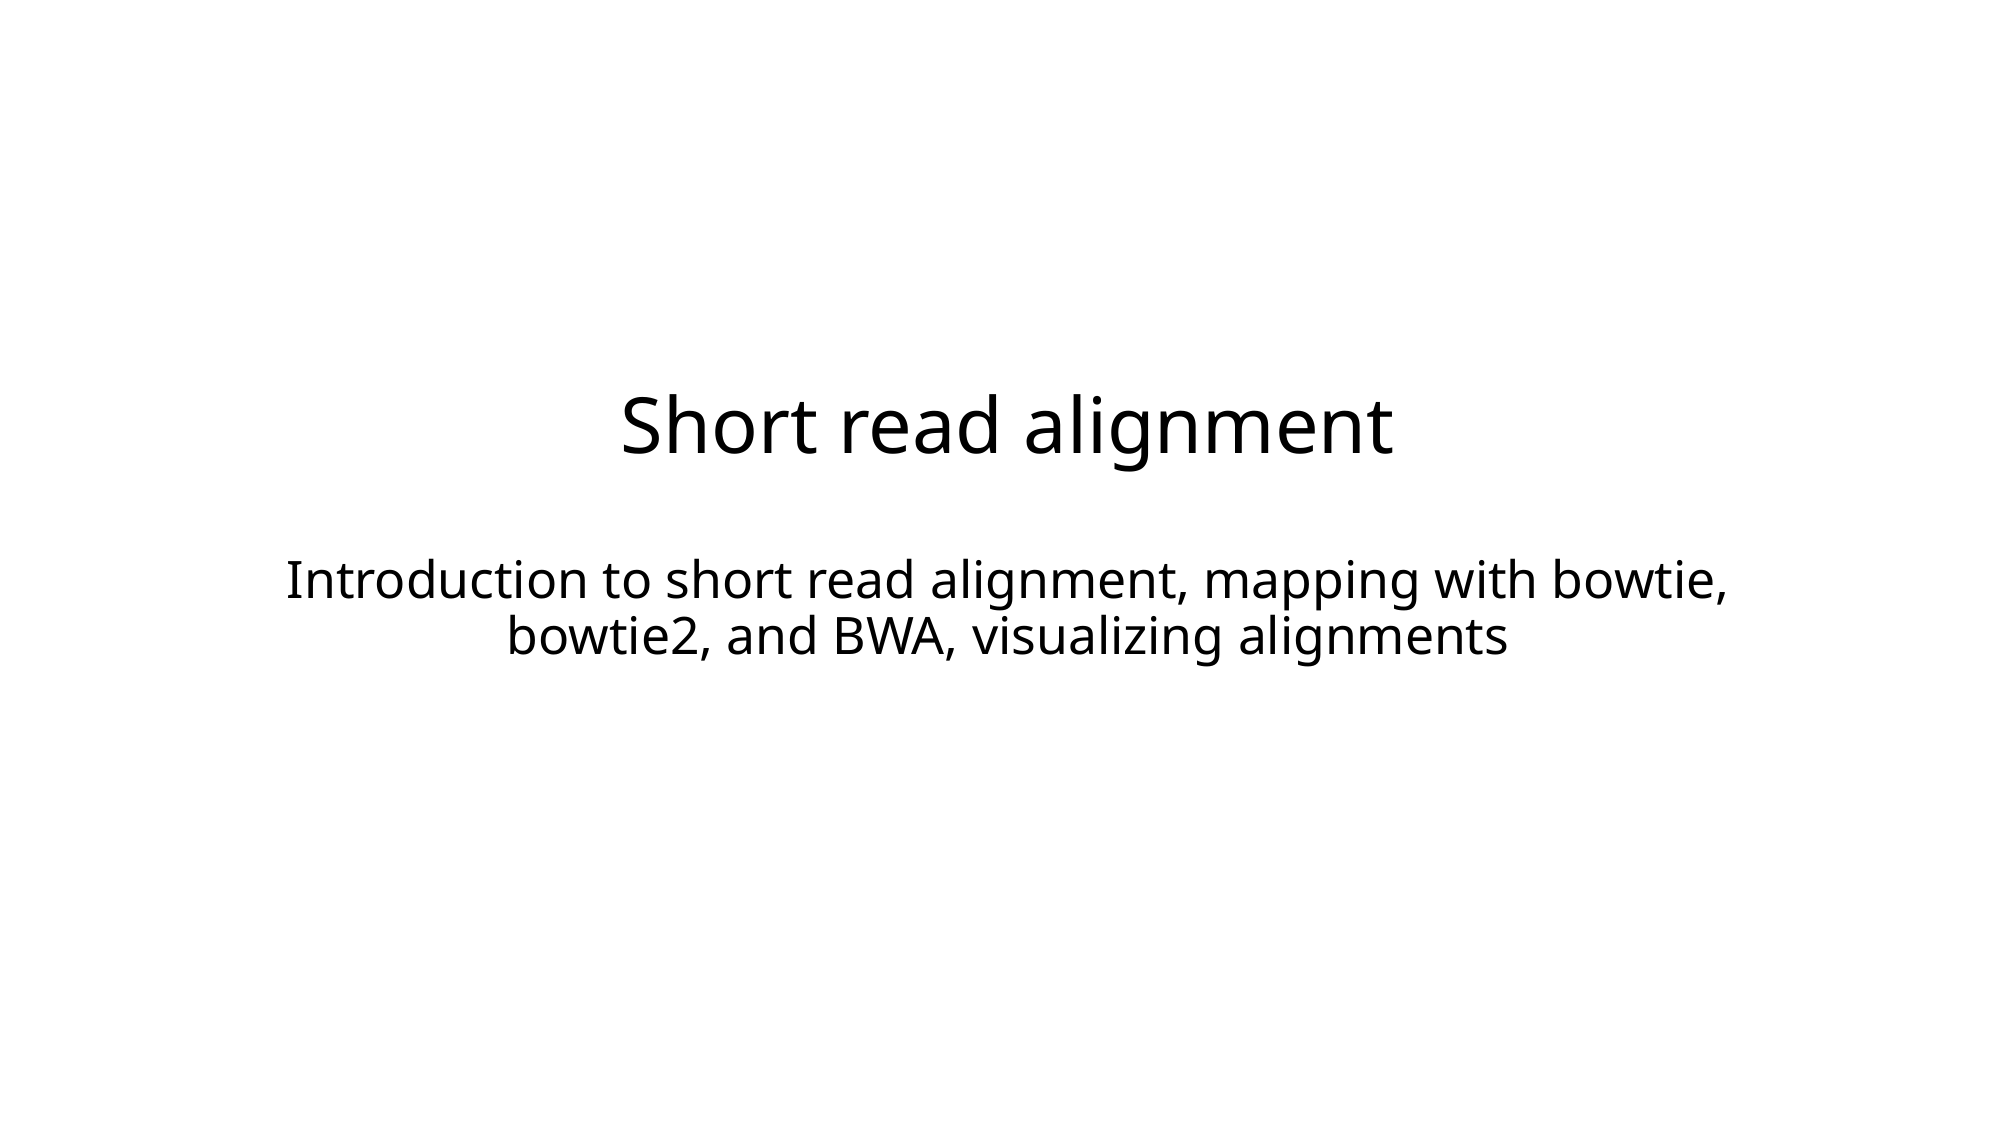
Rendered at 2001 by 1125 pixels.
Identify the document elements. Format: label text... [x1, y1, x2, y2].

title Short read alignment Introduction to short read alignment, mapping with bowtie, bowtie2, and BWA, visualizing alignments [258, 374, 1759, 766]
